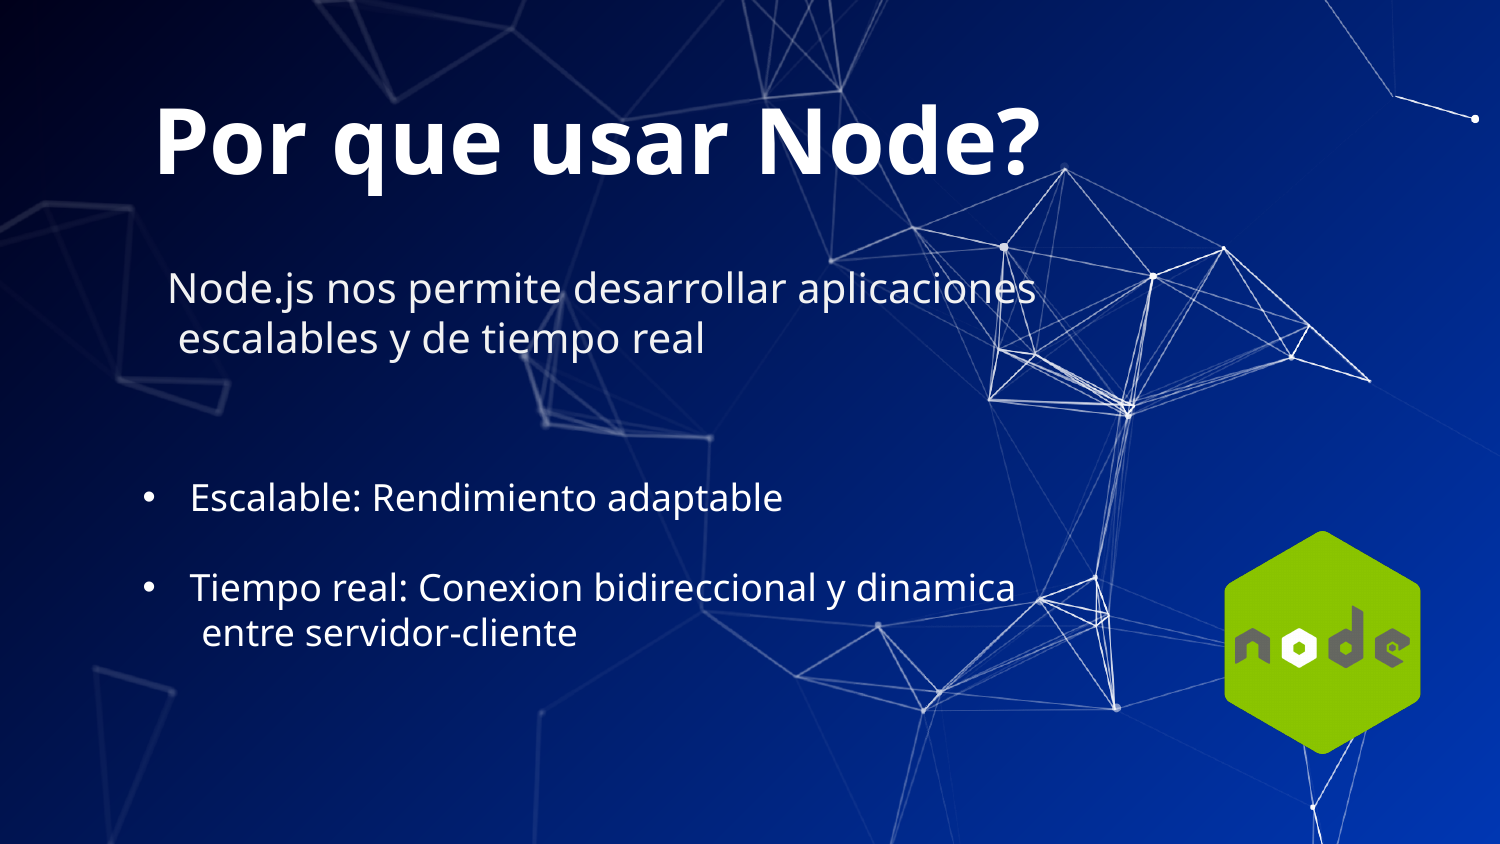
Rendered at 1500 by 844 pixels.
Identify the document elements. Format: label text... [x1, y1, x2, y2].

picture [0, 0, 1500, 844]
text_box Por que usar Node? [152, 51, 1141, 193]
text_box Node.js nos permite desarrollar aplicaciones escalables y de tiempo real [152, 254, 1250, 369]
text_box Escalable: Rendimiento adaptable Tiempo real: Conexion bidireccional y dinamica entre servidor-cliente [127, 421, 1193, 662]
